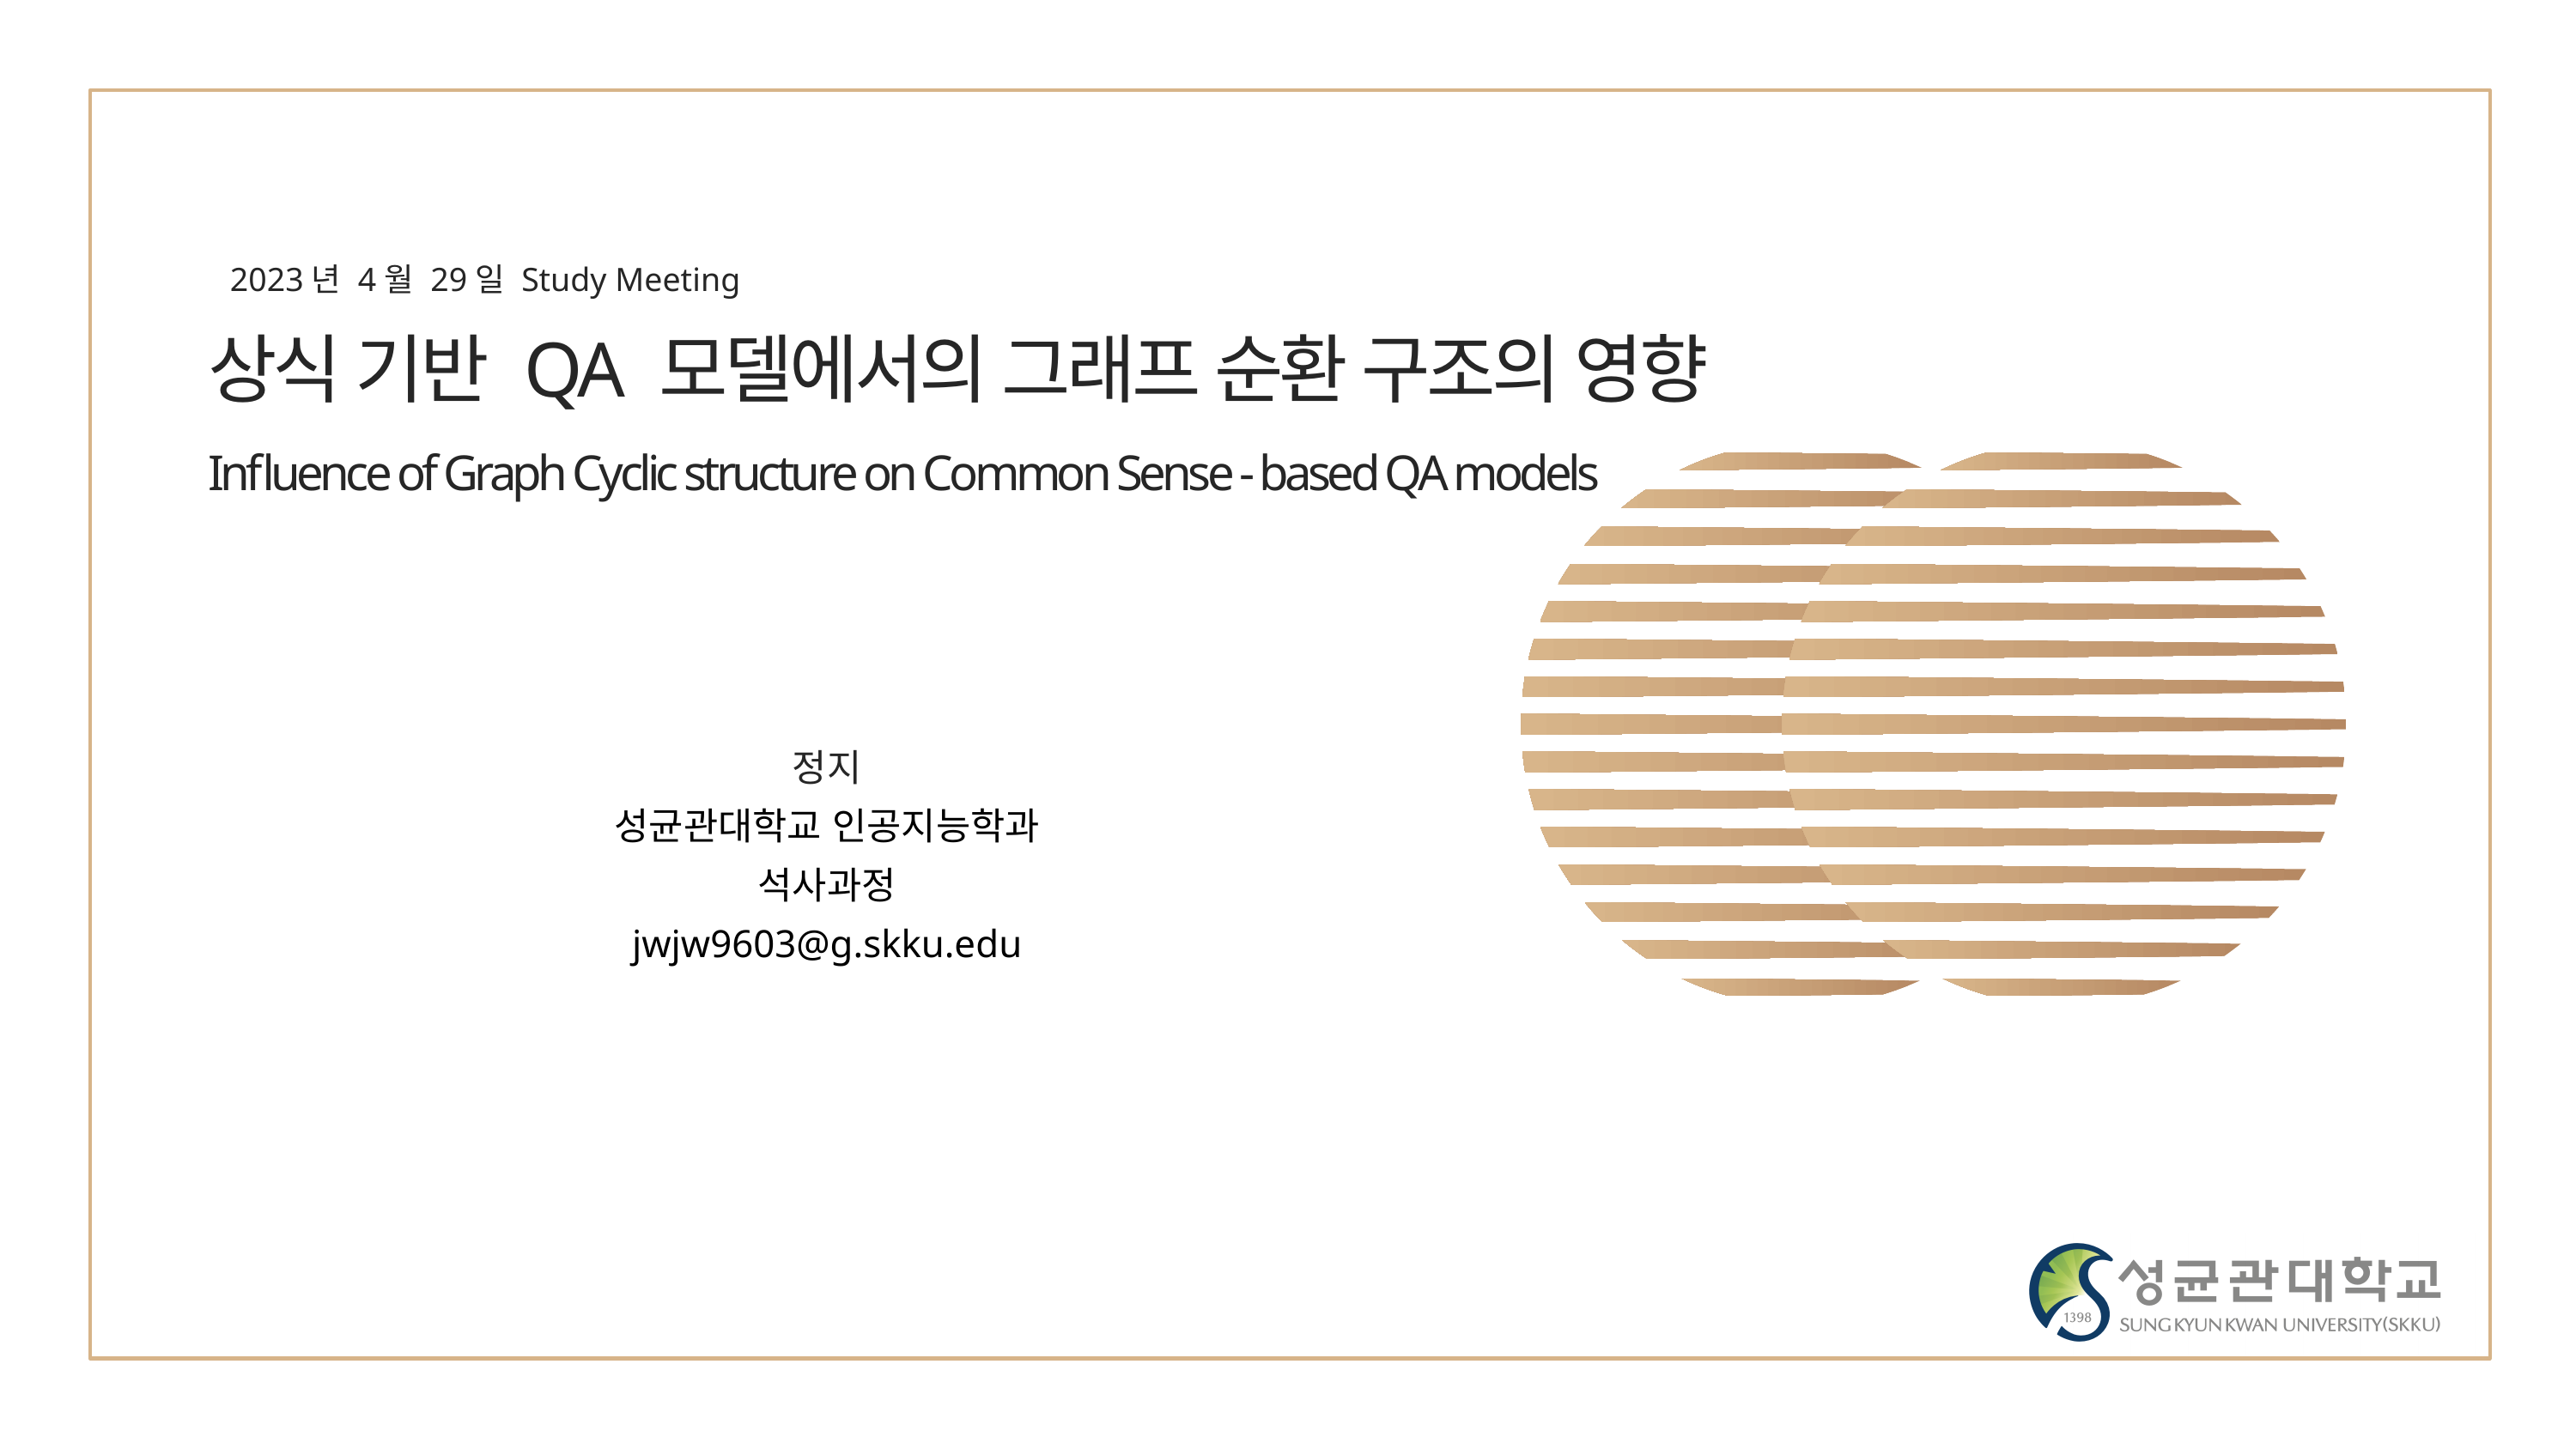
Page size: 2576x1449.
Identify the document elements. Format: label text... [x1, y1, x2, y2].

text_box 상식 기반 QA 모델에서의 그래프 순환 구조의 영향 [195, 315, 2150, 419]
text_box Influence of Graph Cyclic structure on Common Sense - based QA models [195, 435, 1872, 506]
text_box 2023년 4월 29일 Study Meeting [217, 240, 1078, 304]
picture [2014, 1233, 2476, 1355]
